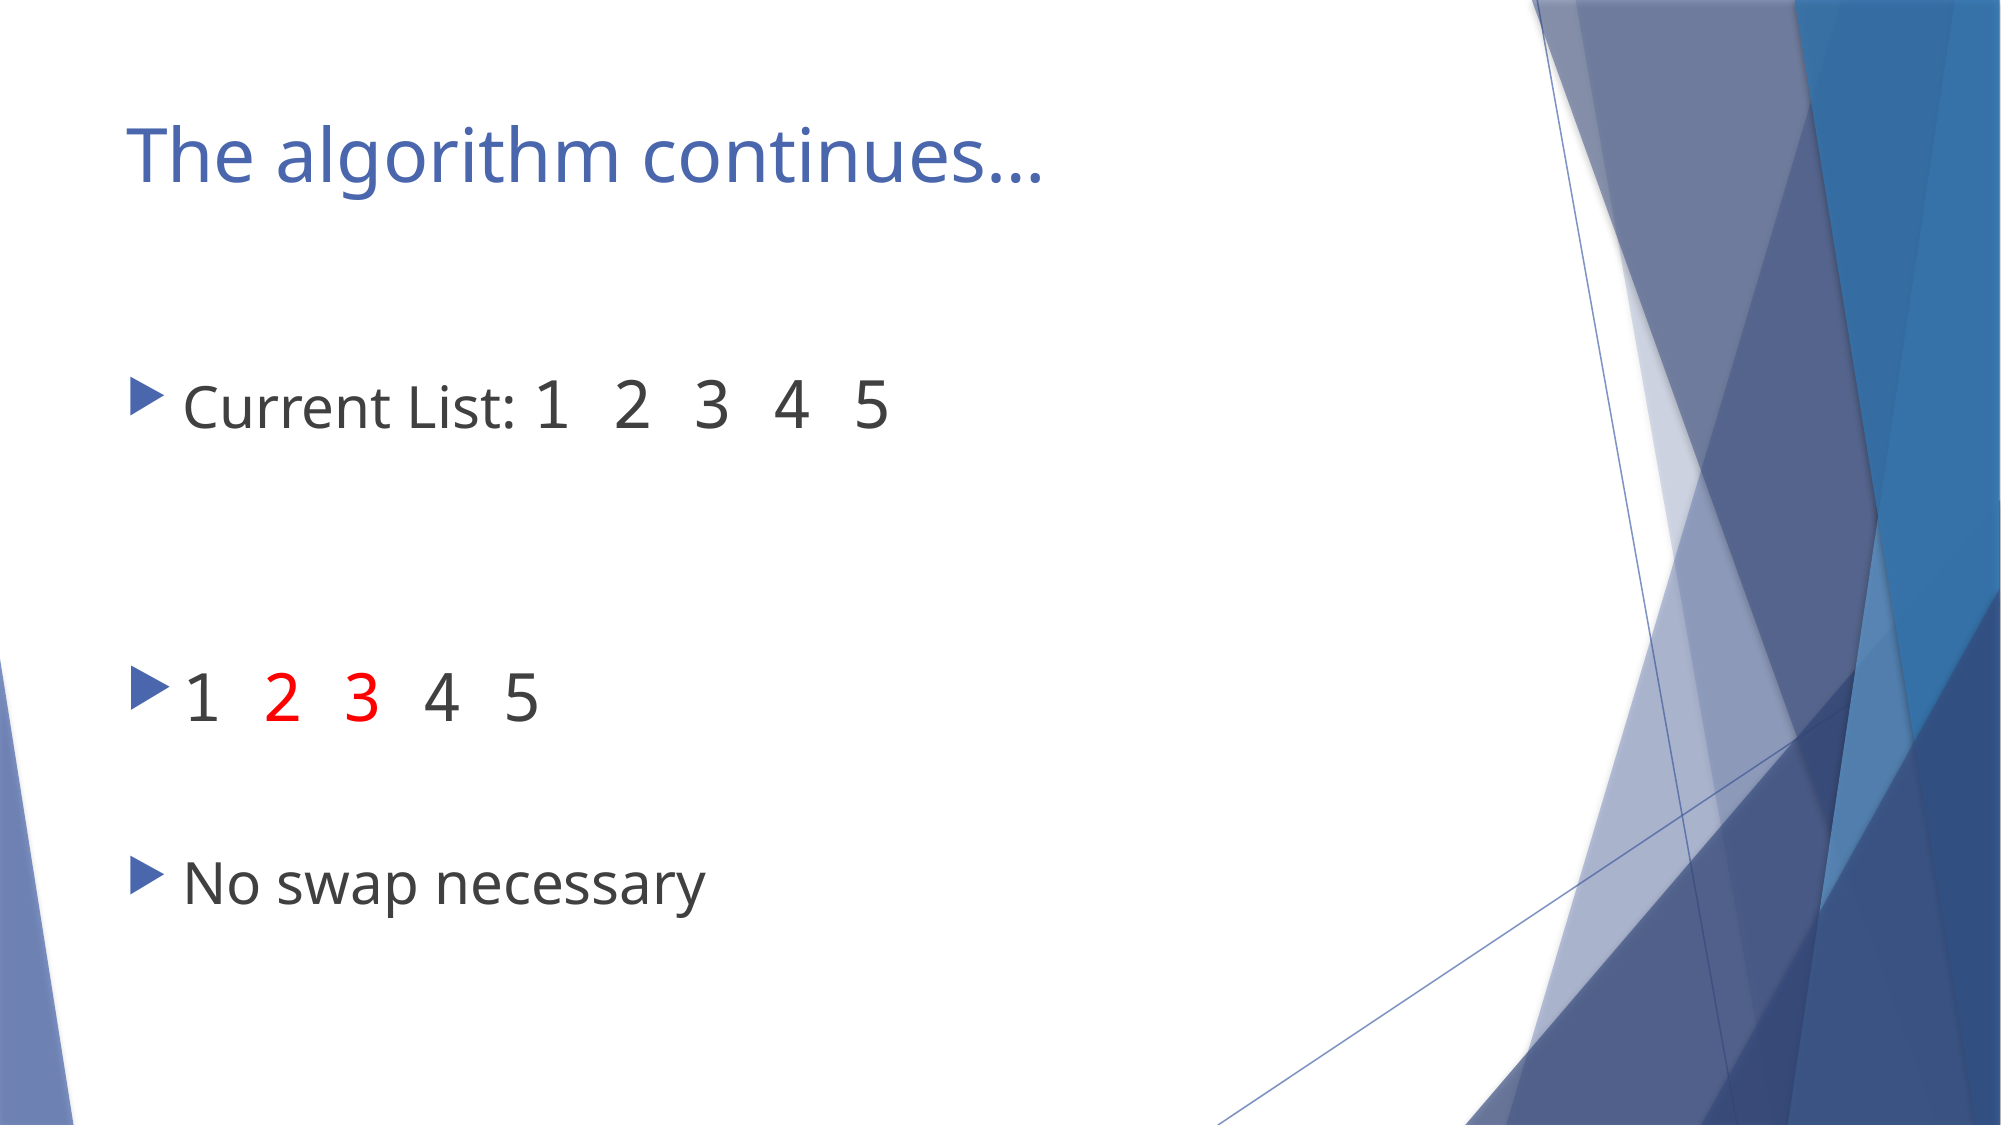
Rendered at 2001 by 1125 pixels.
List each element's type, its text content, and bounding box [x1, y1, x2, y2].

list Current List: 1 2 3 4 5 1 2 3 4 5 No swap necessary [111, 354, 1522, 992]
title The algorithm continues… [111, 99, 1522, 233]
